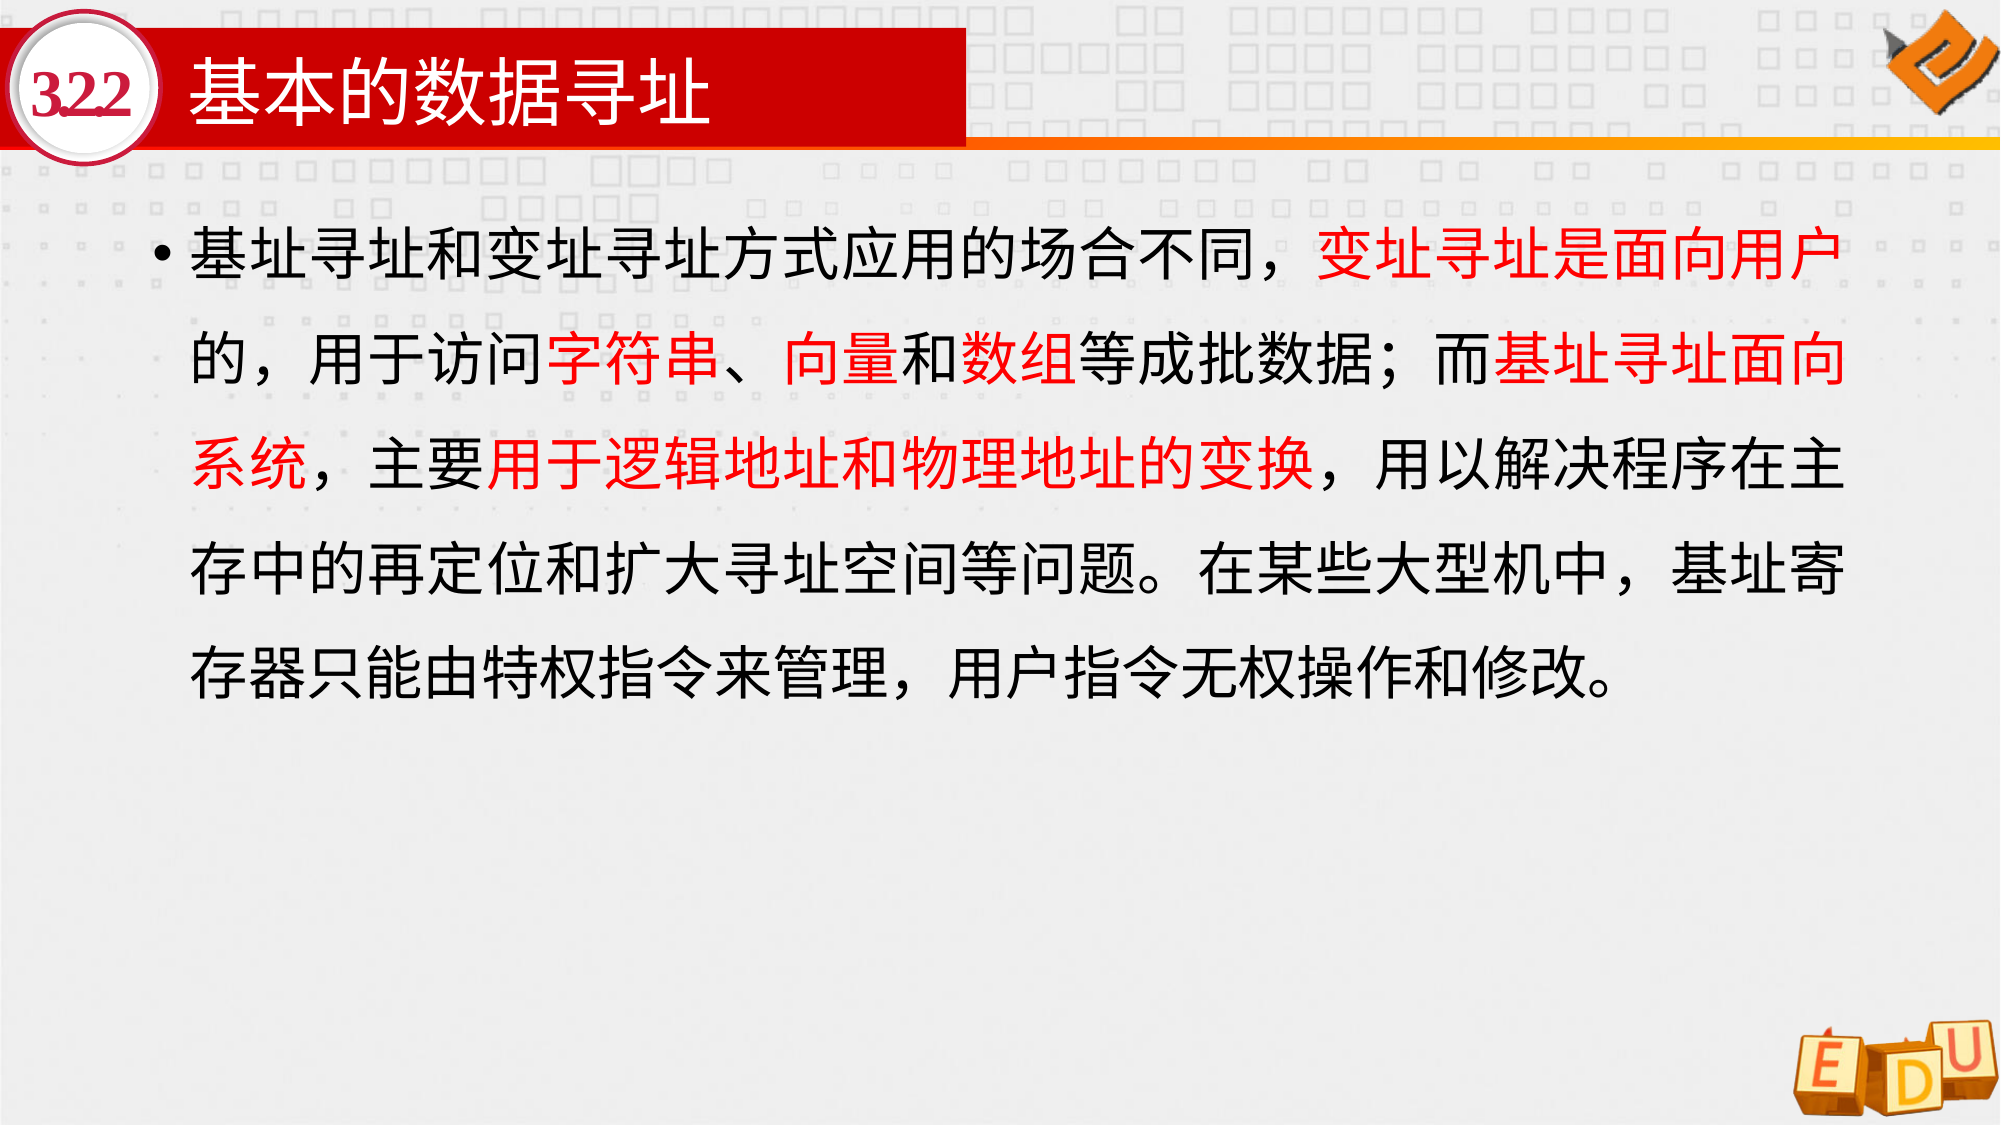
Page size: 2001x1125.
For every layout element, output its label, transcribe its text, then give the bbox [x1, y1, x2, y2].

picture [0, 0, 2001, 1125]
list 基址寻址和变址寻址方式应用的场合不同，变址寻址是面向用户的，用于访问字符串、向量和数组等成批数据；而基址寻址面向系统，主要用于逻辑地址和物理地址的变换，用以解决程序在主存中的再定位和扩大寻址空间等问题。在某些大型机中，基址寄存器只能由特权指令来管理，用户指令无权操作和修改。 [137, 175, 1863, 992]
title 基本的数据寻址 [172, 34, 1289, 158]
list 3.2.2 [12, 49, 153, 131]
